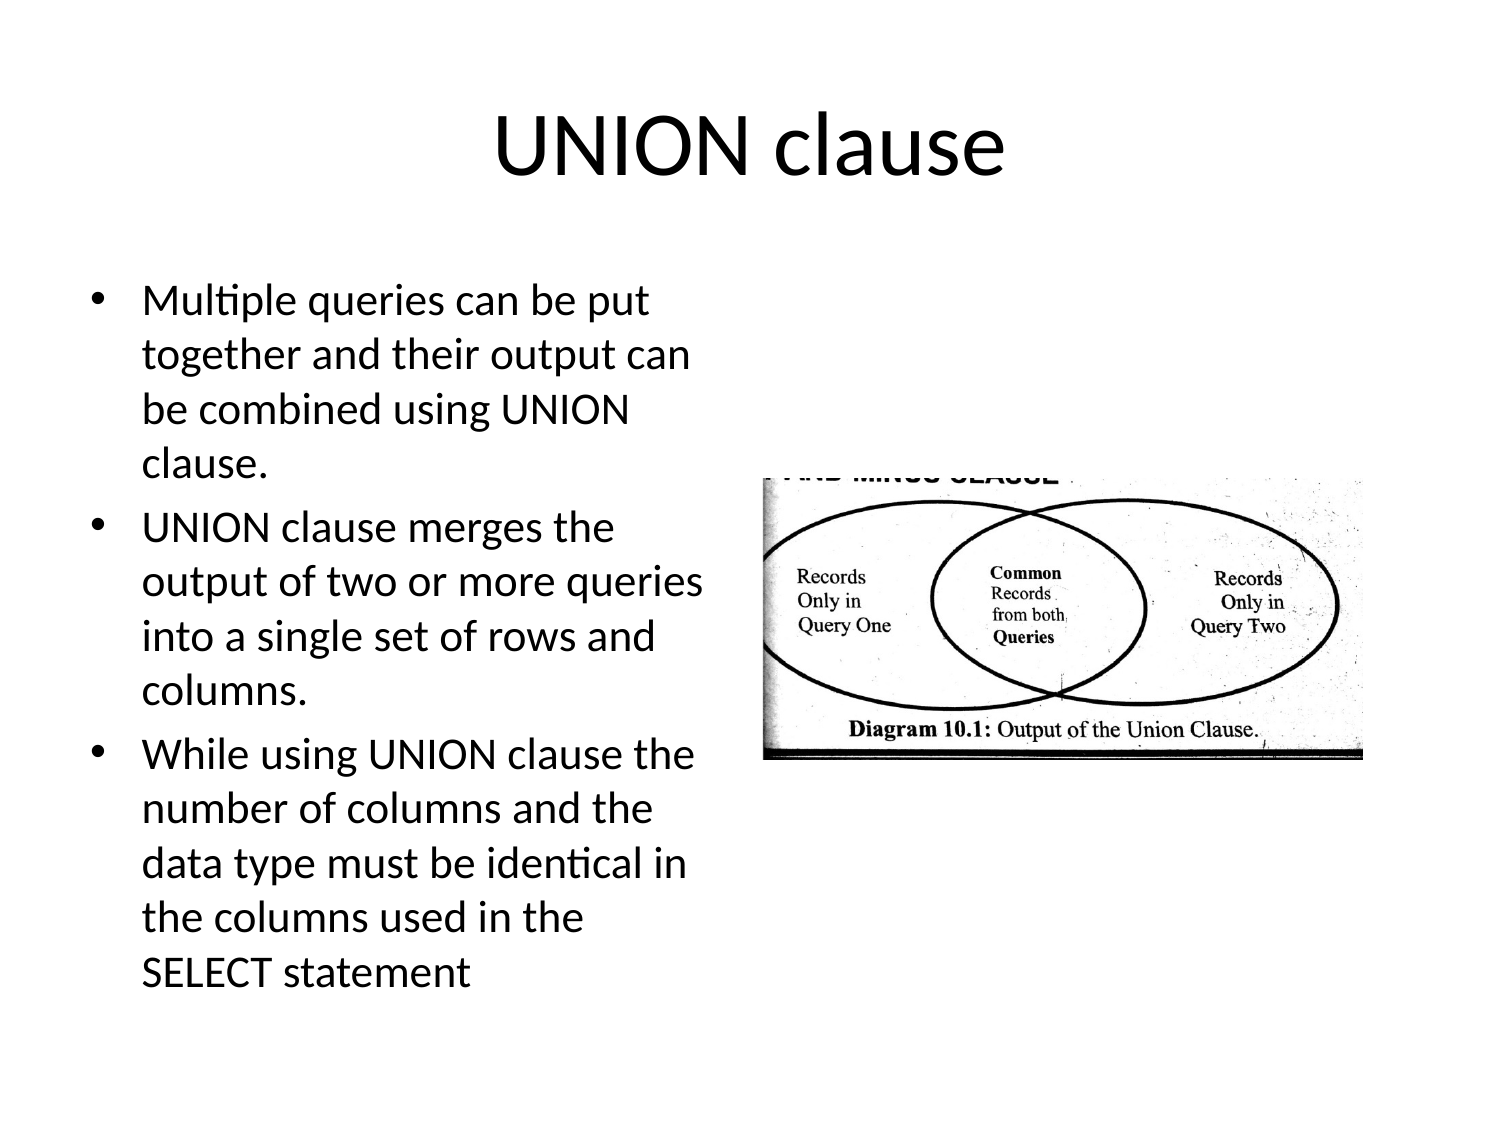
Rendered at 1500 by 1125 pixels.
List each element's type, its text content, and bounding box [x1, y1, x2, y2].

list Multiple queries can be put together and their output can be combined using UNION clause. UNION clause merges the output of two or more queries into a single set of rows and columns. While using UNION clause the number of columns and the data type must be identical in the columns used in the SELECT statement [75, 262, 738, 1005]
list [762, 477, 1363, 761]
title UNION clause [75, 45, 1425, 233]
